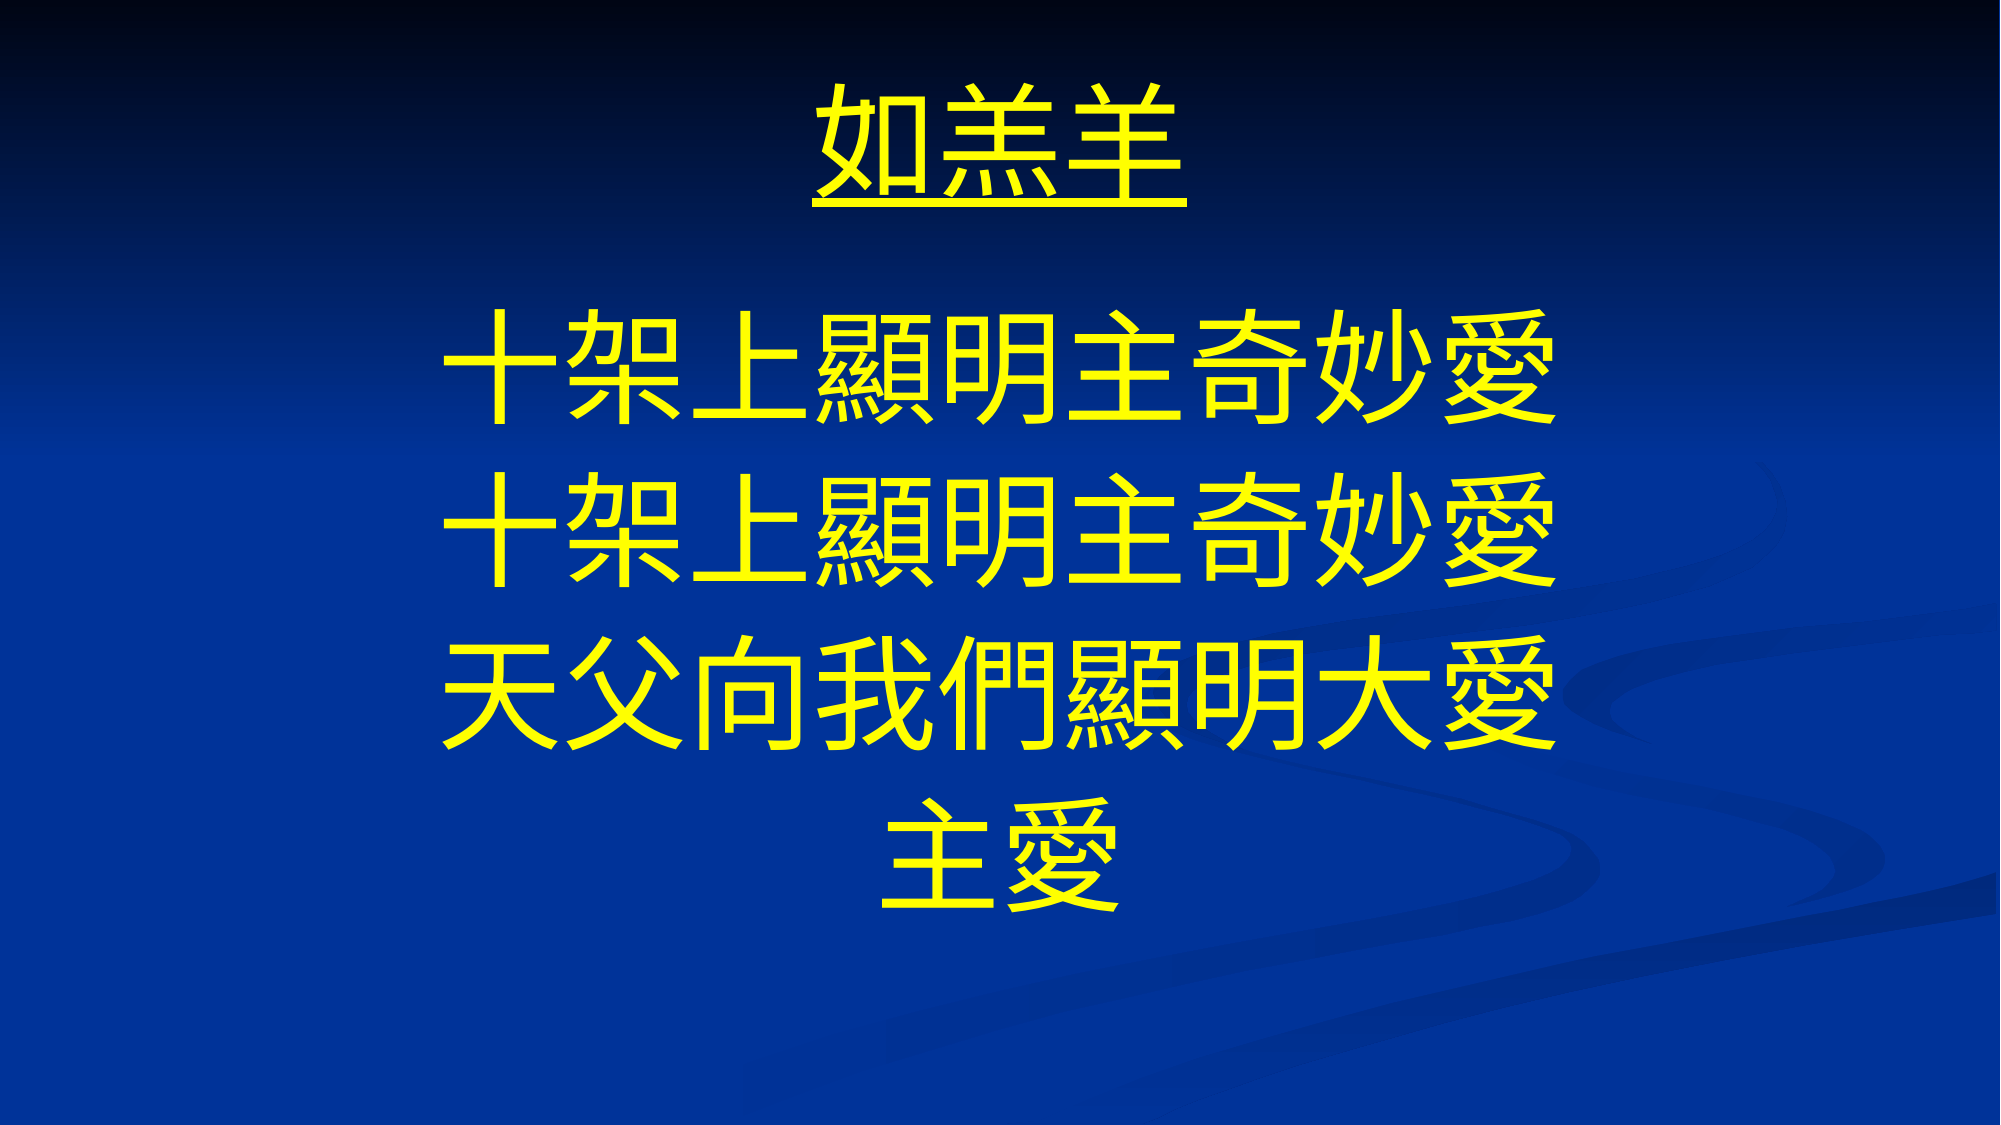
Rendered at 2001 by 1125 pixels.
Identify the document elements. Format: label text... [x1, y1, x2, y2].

title 如羔羊 [99, 45, 1900, 233]
list 十架上顯明主奇妙愛 十架上顯明主奇妙愛 天父向我們顯明大愛 主愛 [54, 282, 1945, 1025]
